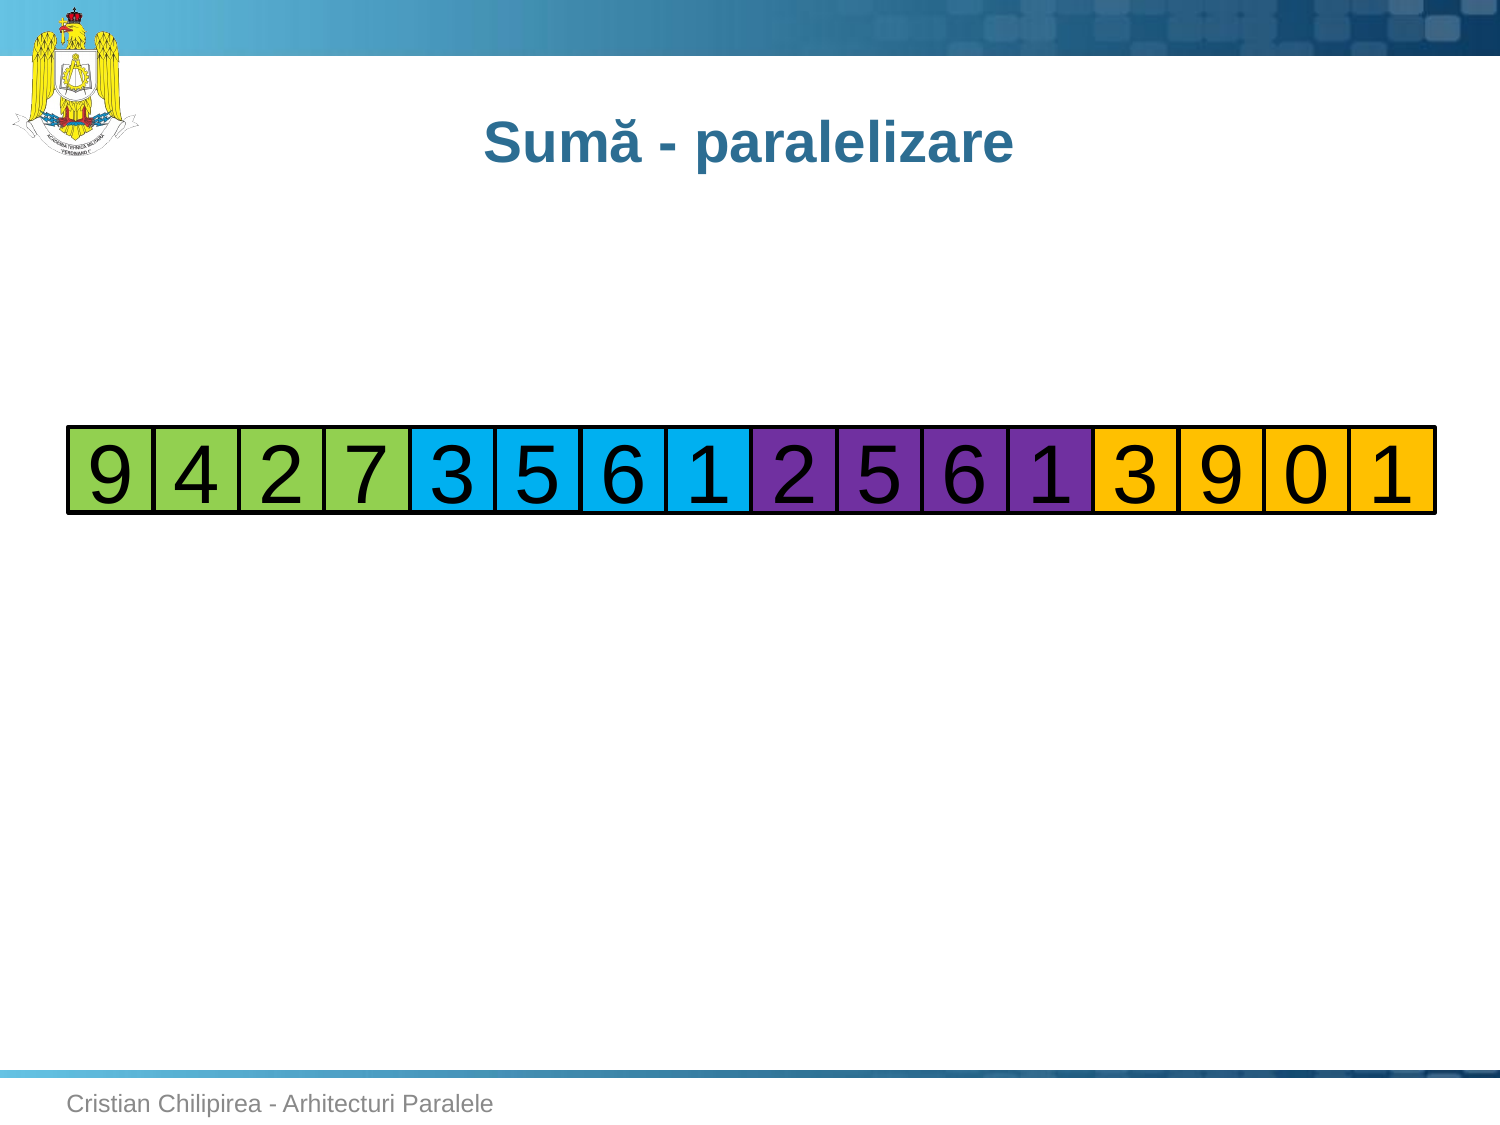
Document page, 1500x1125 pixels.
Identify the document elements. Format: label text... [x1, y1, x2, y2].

text_box 1 [1006, 425, 1091, 515]
text_box 9 [66, 425, 151, 515]
title Sumă - paralelizare [51, 102, 1449, 178]
text_box 9 [1176, 425, 1262, 515]
text_box 1 [664, 425, 749, 515]
text_box 0 [1262, 425, 1347, 515]
text_box 3 [1091, 425, 1176, 515]
text_box 6 [920, 425, 1006, 515]
footer Cristian Chilipirea - Arhitecturi Paralele [51, 1083, 1157, 1125]
text_box 7 [322, 425, 408, 515]
picture [0, 1070, 1500, 1078]
text_box 5 [835, 425, 920, 515]
text_box 6 [578, 425, 664, 515]
text_box 4 [151, 425, 237, 515]
text_box 5 [493, 425, 578, 515]
text_box 2 [237, 425, 322, 515]
text_box 1 [1347, 425, 1437, 515]
picture [0, 0, 1500, 156]
text_box 3 [408, 425, 493, 515]
text_box 2 [749, 425, 835, 515]
